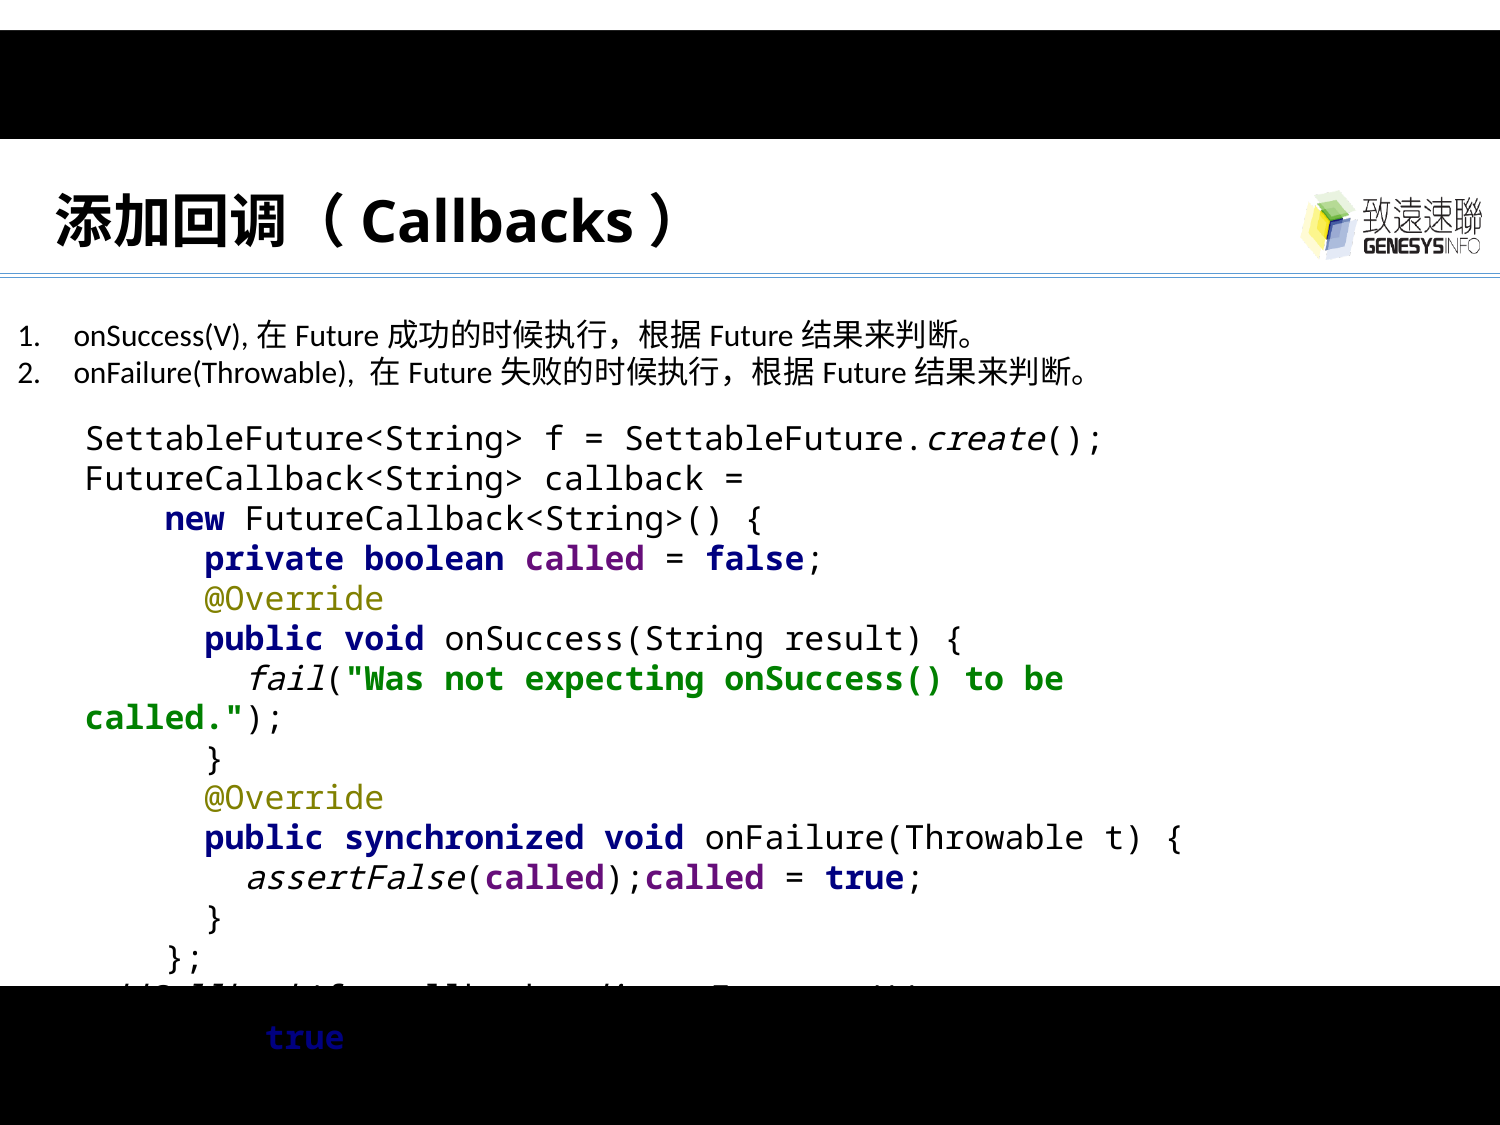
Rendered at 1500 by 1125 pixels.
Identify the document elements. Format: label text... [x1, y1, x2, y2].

picture [0, 986, 1500, 1125]
picture [1300, 190, 1482, 260]
text_box SettableFuture<String> f = SettableFuture.create(); FutureCallback<String> callback = new FutureCallback<String>() { private boolean called = false; @Override public void onSuccess(String result) { fail("Was not expecting onSuccess() to be called."); } @Override public synchronized void onFailure(Throwable t) { assertFalse(called);called = true; } }; addCallback(f, callback, directExecutor()); f.cancel(true); [69, 409, 1238, 1102]
picture [0, 31, 1500, 139]
list 添加回调（Callbacks） [39, 177, 1185, 264]
text_box [0, 0, 1500, 31]
text_box onSuccess(V),在Future成功的时候执行，根据Future结果来判断。 onFailure(Throwable), 在Future失败的时候执行，根据Future结果来判断。 [2, 269, 1118, 474]
